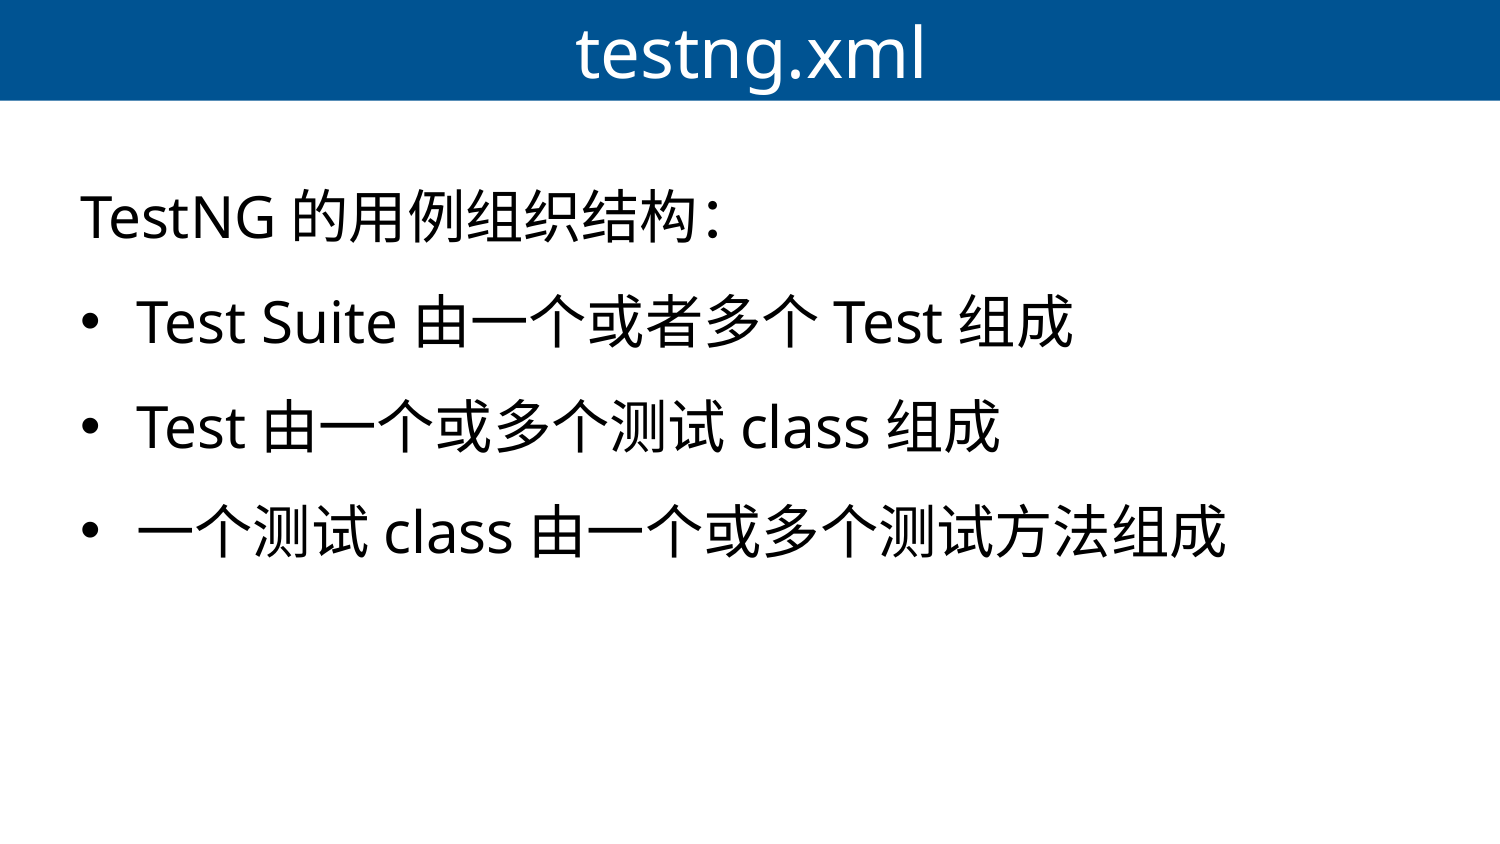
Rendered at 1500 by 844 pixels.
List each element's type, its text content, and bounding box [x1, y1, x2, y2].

list TestNG的用例组织结构： Test Suite由一个或者多个Test组成 Test由一个或多个测试class组成 一个测试class由一个或多个测试方法组成 [64, 138, 1415, 696]
title testng.xml [2, 0, 1483, 101]
